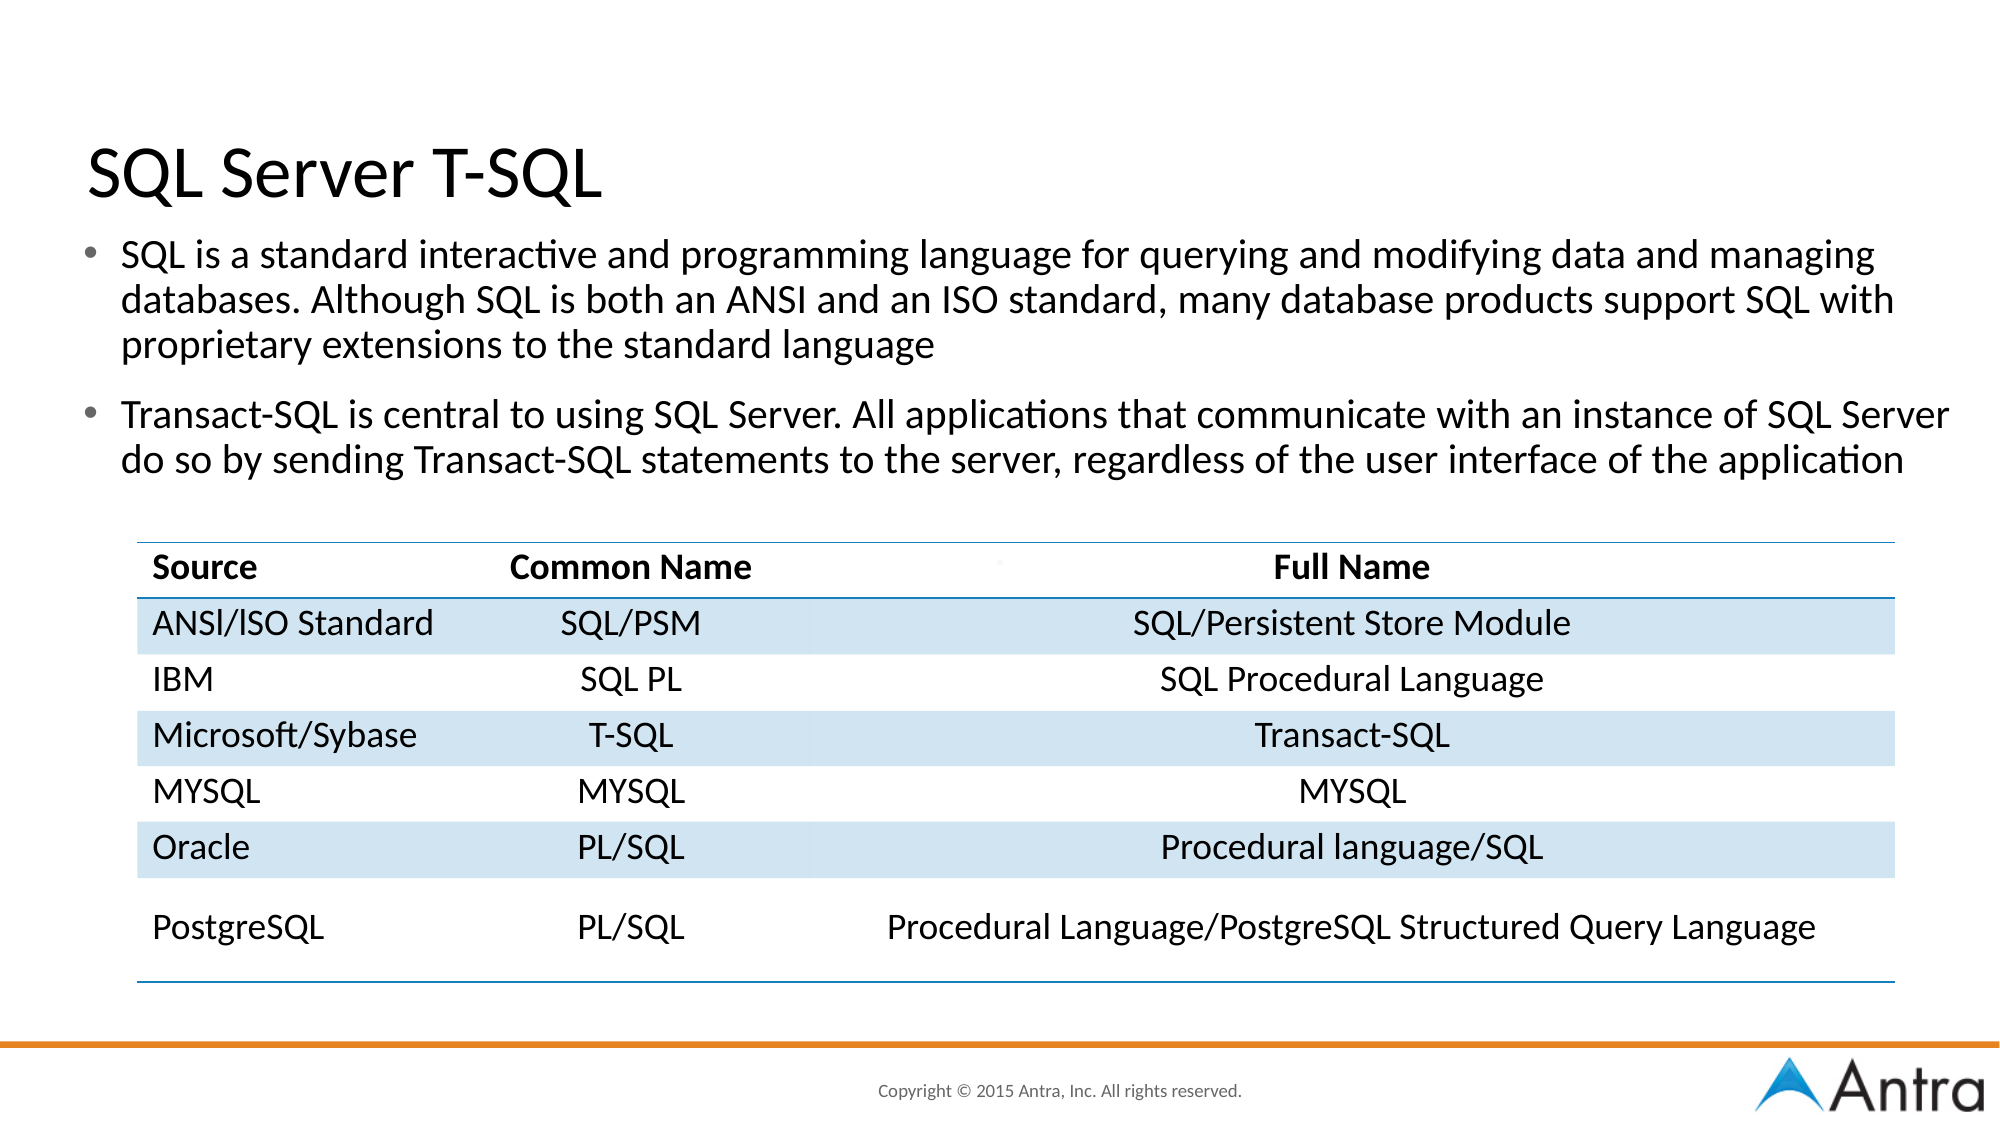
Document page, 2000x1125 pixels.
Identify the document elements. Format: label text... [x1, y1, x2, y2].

table_header Common Name [452, 543, 810, 597]
table_cell MYSQL [452, 766, 810, 822]
table_cell Oracle [137, 822, 452, 878]
picture [1744, 1048, 1994, 1122]
table_cell T-SQL [452, 711, 810, 766]
table_cell MYSQL [137, 766, 452, 822]
table_cell MYSQL [810, 766, 1895, 822]
list SQL is a standard interactive and programming language for querying and modifying data and managing databases. Although SQL is both an ANSI and an ISO standard, many database products support SQL with proprietary extensions to the standard language Transact-SQL is central to using SQL Server. All applications that communicate with an instance of SQL Server do so by sending Transact-SQL statements to the server, regardless of the user interface of the application [83, 232, 1960, 668]
table_cell Microsoft/Sybase [137, 711, 452, 766]
table_cell SQL/PSM [452, 599, 810, 654]
table_cell SQL/Persistent Store Module [810, 599, 1895, 654]
table_cell Transact-SQL [810, 711, 1895, 766]
table_cell PL/SQL [452, 878, 810, 981]
table_cell Procedural language/SQL [810, 822, 1895, 878]
table_header Source [137, 543, 452, 597]
table_header Full Name [810, 543, 1895, 597]
table_cell ANSl/lSO Standard [137, 599, 452, 654]
table_cell SQL PL [452, 654, 810, 711]
table_cell IBM [137, 654, 452, 711]
table_cell Procedural Language/PostgreSQL Structured Query Language [810, 878, 1895, 981]
table_cell PostgreSQL [137, 878, 452, 981]
table_cell PL/SQL [452, 822, 810, 878]
table_cell SQL Procedural Language [810, 654, 1895, 711]
title SQL Server T-SQL [87, 66, 1913, 213]
